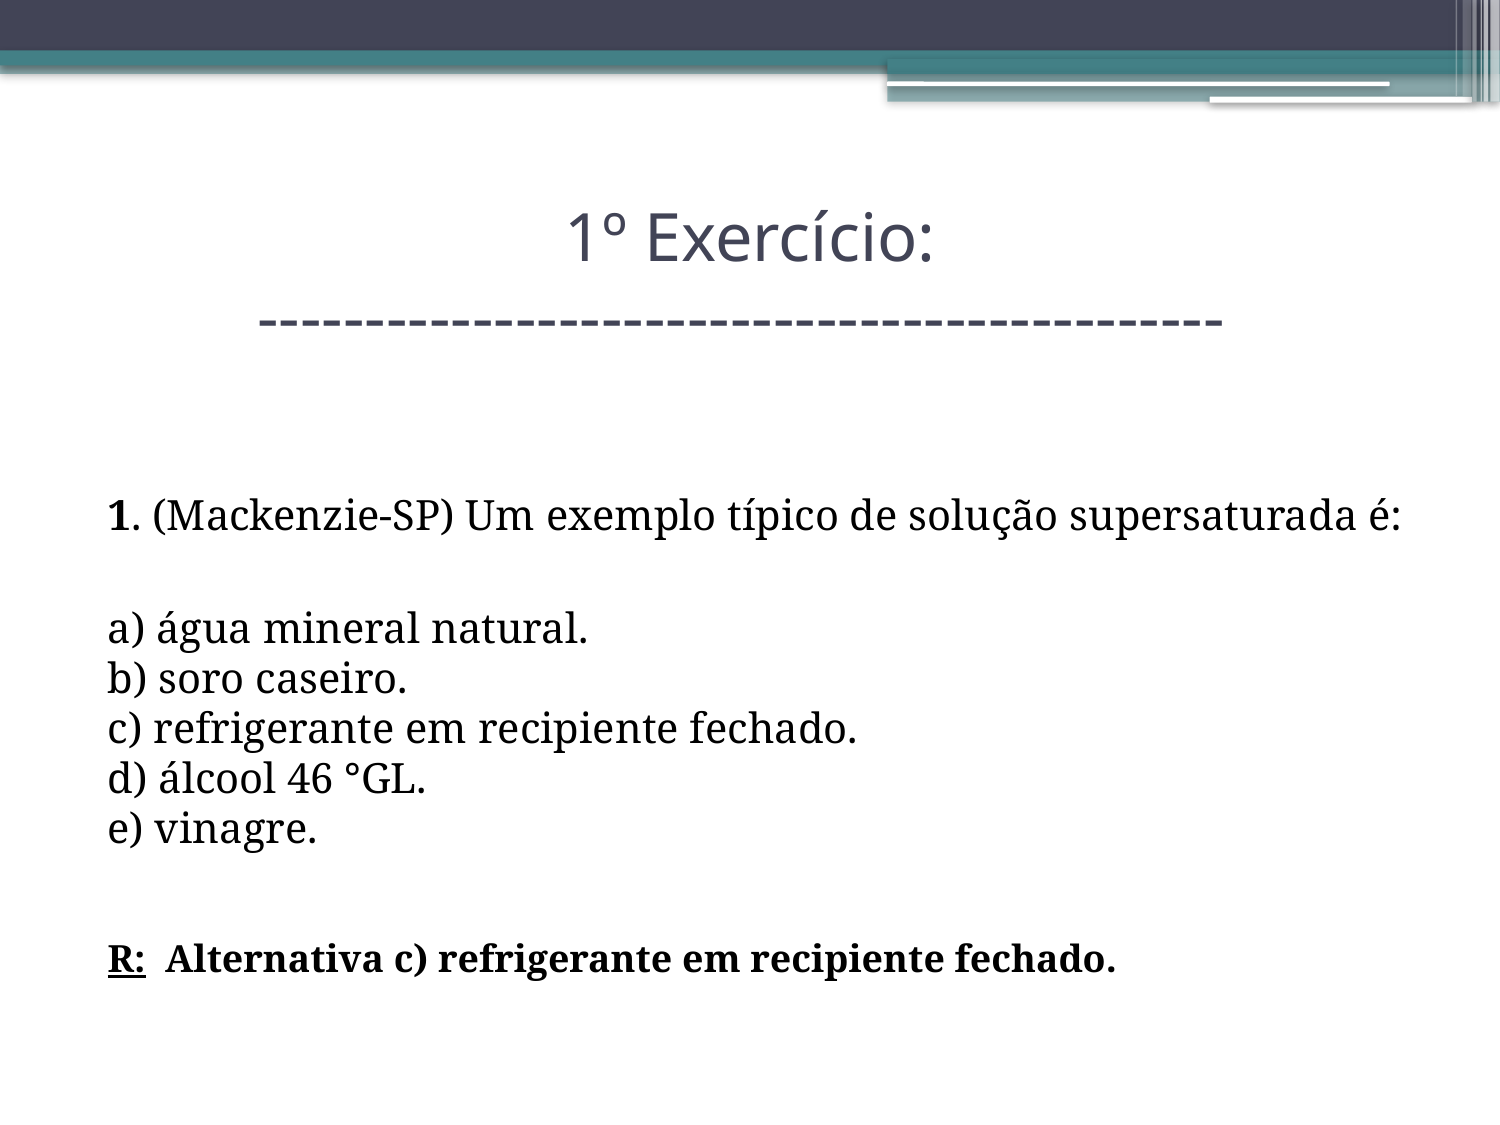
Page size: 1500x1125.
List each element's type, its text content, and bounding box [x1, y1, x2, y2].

list 1. (Mackenzie-SP) Um exemplo típico de solução supersaturada é: a) água mineral natural. b) soro caseiro. c) refrigerante em recipiente fechado. d) álcool 46 °GL. e) vinagre. R: Alternativa c) refrigerante em recipiente fechado. [75, 368, 1425, 1079]
title 1º Exercício: --------------------------------------------- [75, 187, 1425, 363]
